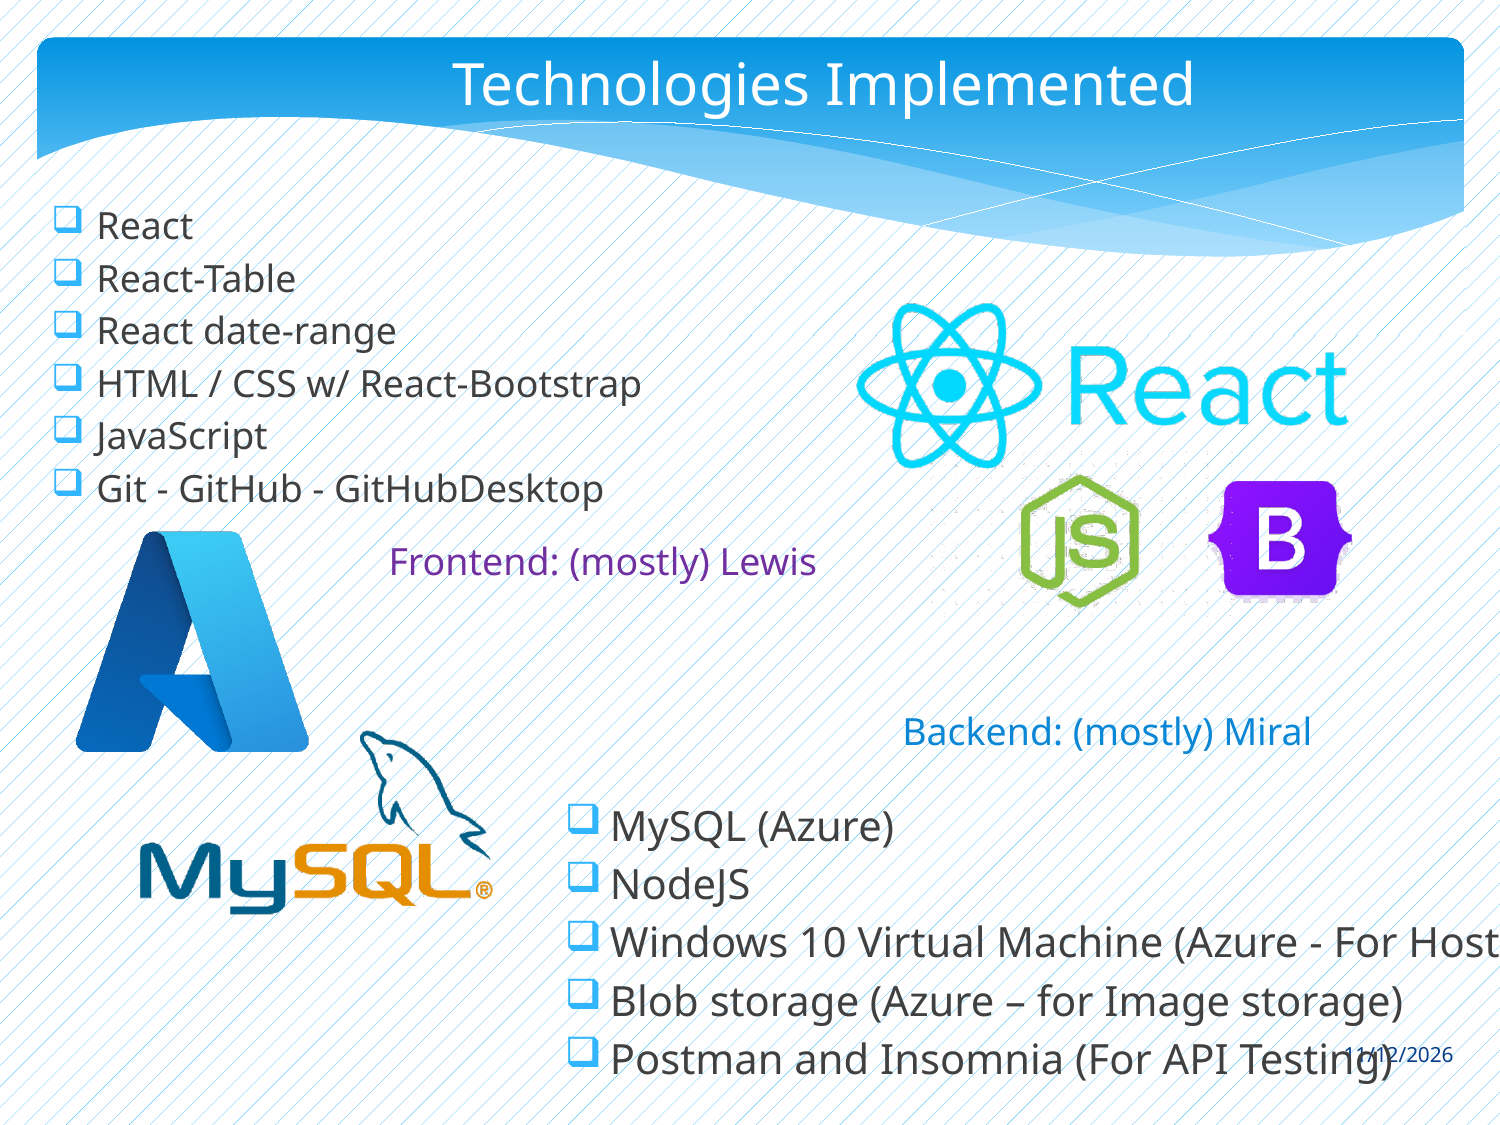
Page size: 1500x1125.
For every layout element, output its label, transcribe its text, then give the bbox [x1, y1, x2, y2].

text_box Backend: (mostly) Miral [887, 700, 1375, 761]
text_box Frontend: (mostly) Lewis [373, 530, 862, 591]
text_box [1360, 268, 1500, 350]
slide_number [847, 1025, 1469, 1086]
picture [40, 514, 591, 975]
text_box Technologies Implemented [437, 39, 1488, 148]
text_box React React-Table React date-range HTML / CSS w/ React-Bootstrap JavaScript Git - GitHub - GitHubDesktop [36, 194, 1025, 563]
text_box MySQL (Azure) NodeJS Windows 10 Virtual Machine (Azure - For Hosting) Blob storage (Azure – for Image storage) Postman and Insomnia (For API Testing) [549, 791, 1500, 1125]
picture [856, 268, 1469, 633]
